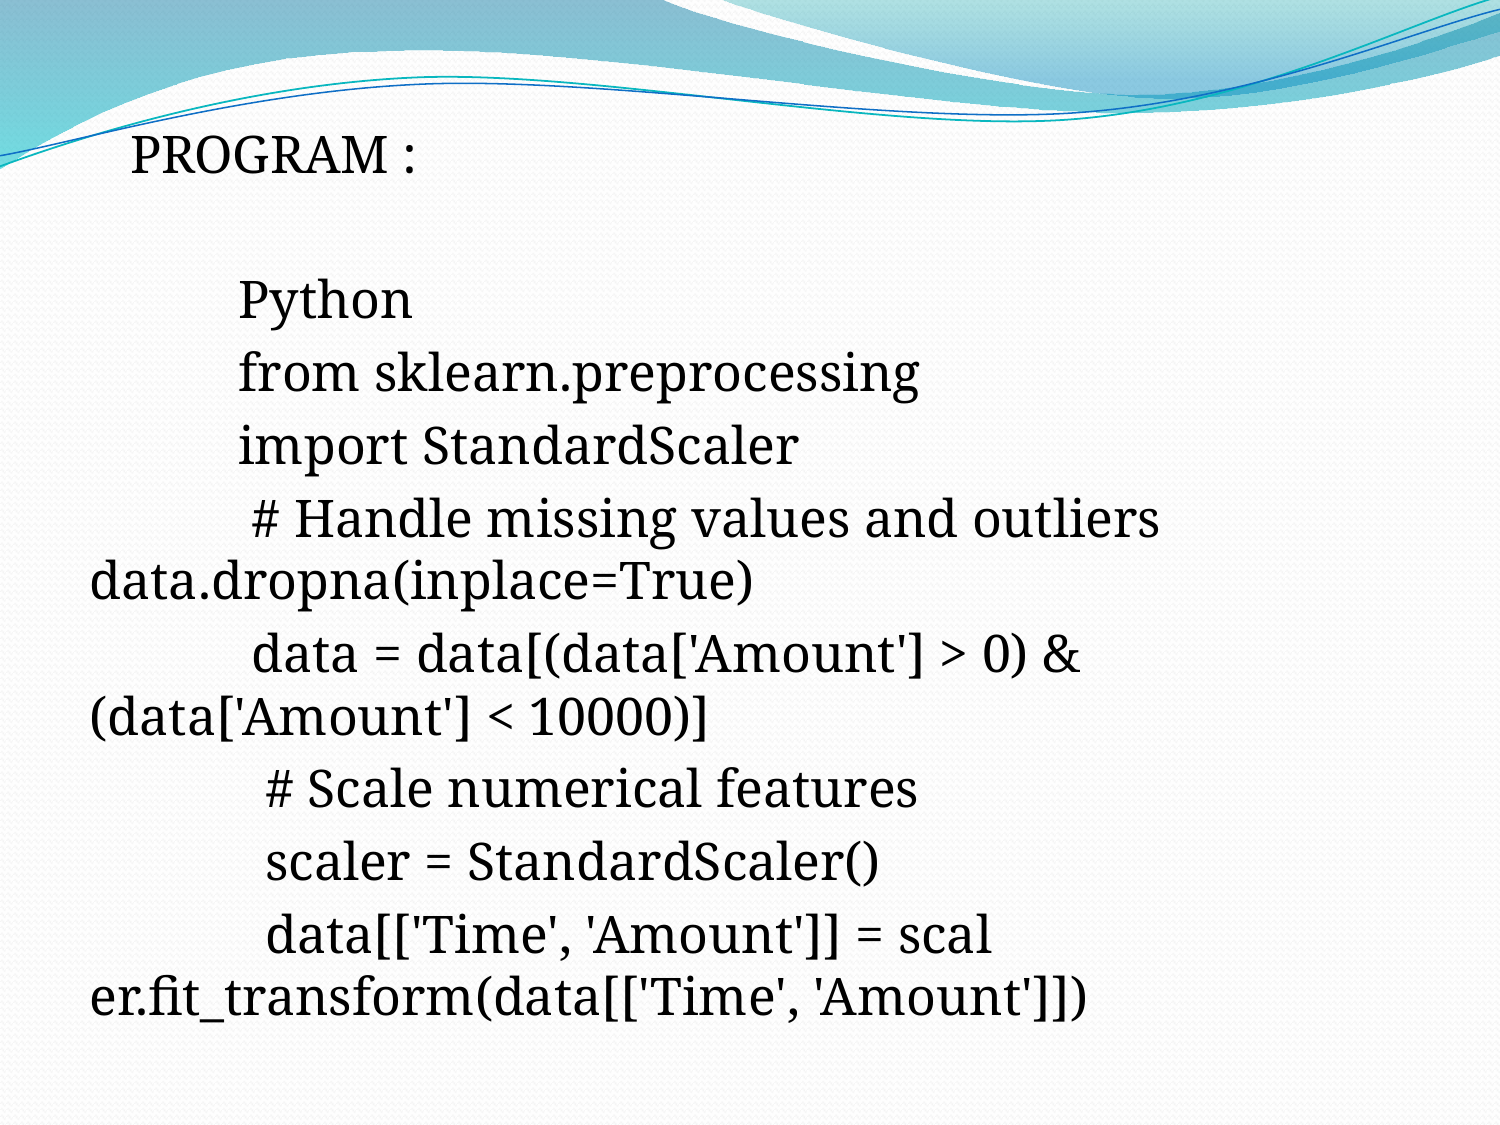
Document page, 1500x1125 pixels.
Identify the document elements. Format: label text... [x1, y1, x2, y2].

list PROGRAM : Python from sklearn.preprocessing import StandardScaler # Handle missing values and outliers data.dropna(inplace=True) data = data[(data['Amount'] > 0) & (data['Amount'] < 10000)] # Scale numerical features scaler = StandardScaler() data[['Time', 'Amount']] = scal er.fit_transform(data[['Time', 'Amount']]) [75, 113, 1425, 1038]
